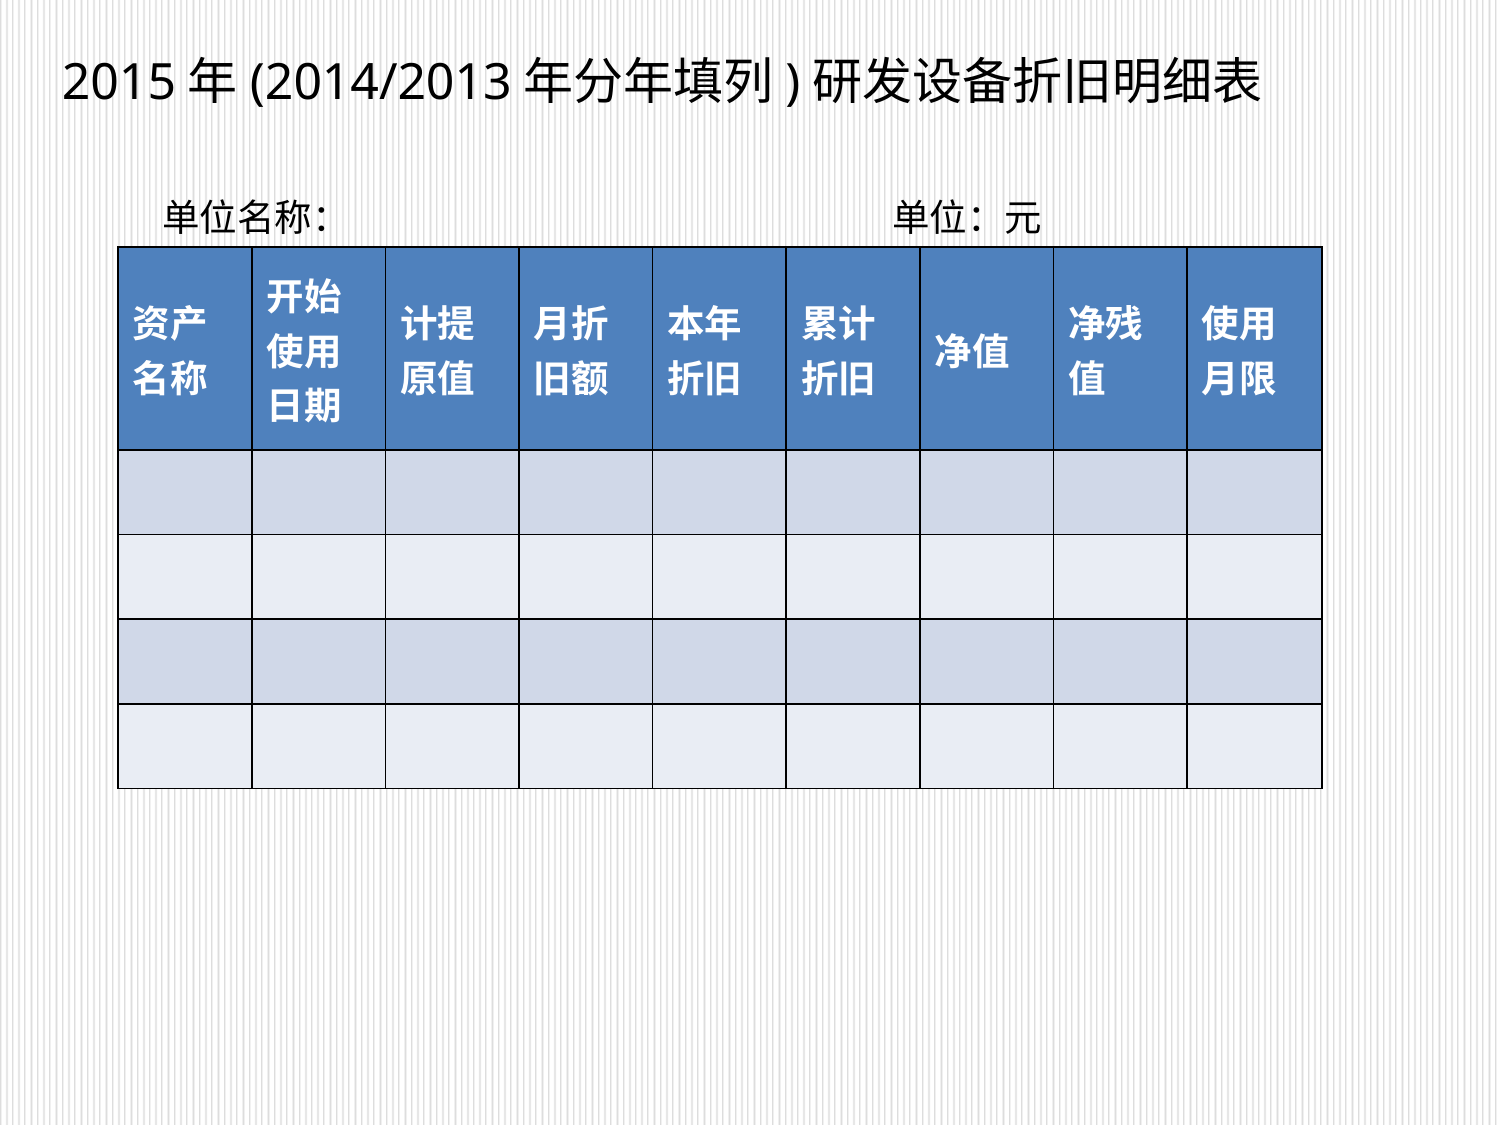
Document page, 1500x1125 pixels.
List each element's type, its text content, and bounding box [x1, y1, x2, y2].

table_cell [386, 705, 518, 788]
table_cell [653, 535, 785, 618]
table_cell [520, 451, 652, 534]
table_header 月折旧额 [520, 248, 652, 449]
table_cell [520, 705, 652, 788]
table_cell [787, 535, 919, 618]
table_cell [386, 451, 518, 534]
table_cell [386, 620, 518, 703]
table_header 净值 [921, 248, 1053, 449]
text_box 单位名称： 单位：元 [147, 186, 1282, 246]
table_cell [520, 535, 652, 618]
table_cell [921, 705, 1053, 788]
table_cell [653, 451, 785, 534]
table_cell [787, 451, 919, 534]
text_box 2015年(2014/2013年分年填列)研发设备折旧明细表 [5, 42, 1319, 118]
table_cell [1054, 535, 1186, 618]
table_cell [921, 620, 1053, 703]
table_header 净残值 [1054, 248, 1186, 449]
table_cell [921, 535, 1053, 618]
table_cell [921, 451, 1053, 534]
table_header 资产名称 [119, 248, 251, 449]
text_box [230, 118, 1164, 173]
table_cell [1054, 705, 1186, 788]
table_cell [1054, 451, 1186, 534]
table_cell [1054, 620, 1186, 703]
table_cell [253, 451, 385, 534]
table_cell [119, 451, 251, 534]
table_cell [119, 705, 251, 788]
table_cell [653, 705, 785, 788]
table_cell [253, 620, 385, 703]
table_cell [1188, 705, 1321, 788]
table_cell [1188, 535, 1321, 618]
table_header 累计折旧 [787, 248, 919, 449]
picture [0, 0, 1500, 1125]
table_cell [1188, 620, 1321, 703]
table_cell [787, 705, 919, 788]
table_header 开始使用日期 [253, 248, 385, 449]
table_cell [787, 620, 919, 703]
table_cell [253, 705, 385, 788]
table_cell [520, 620, 652, 703]
table_header 计提原值 [386, 248, 518, 449]
table_cell [119, 620, 251, 703]
table_cell [253, 535, 385, 618]
table_cell [119, 535, 251, 618]
table_header 本年折旧 [653, 248, 785, 449]
table_cell [386, 535, 518, 618]
table_cell [653, 620, 785, 703]
table_cell [1188, 451, 1321, 534]
table_header 使用月限 [1188, 248, 1321, 449]
